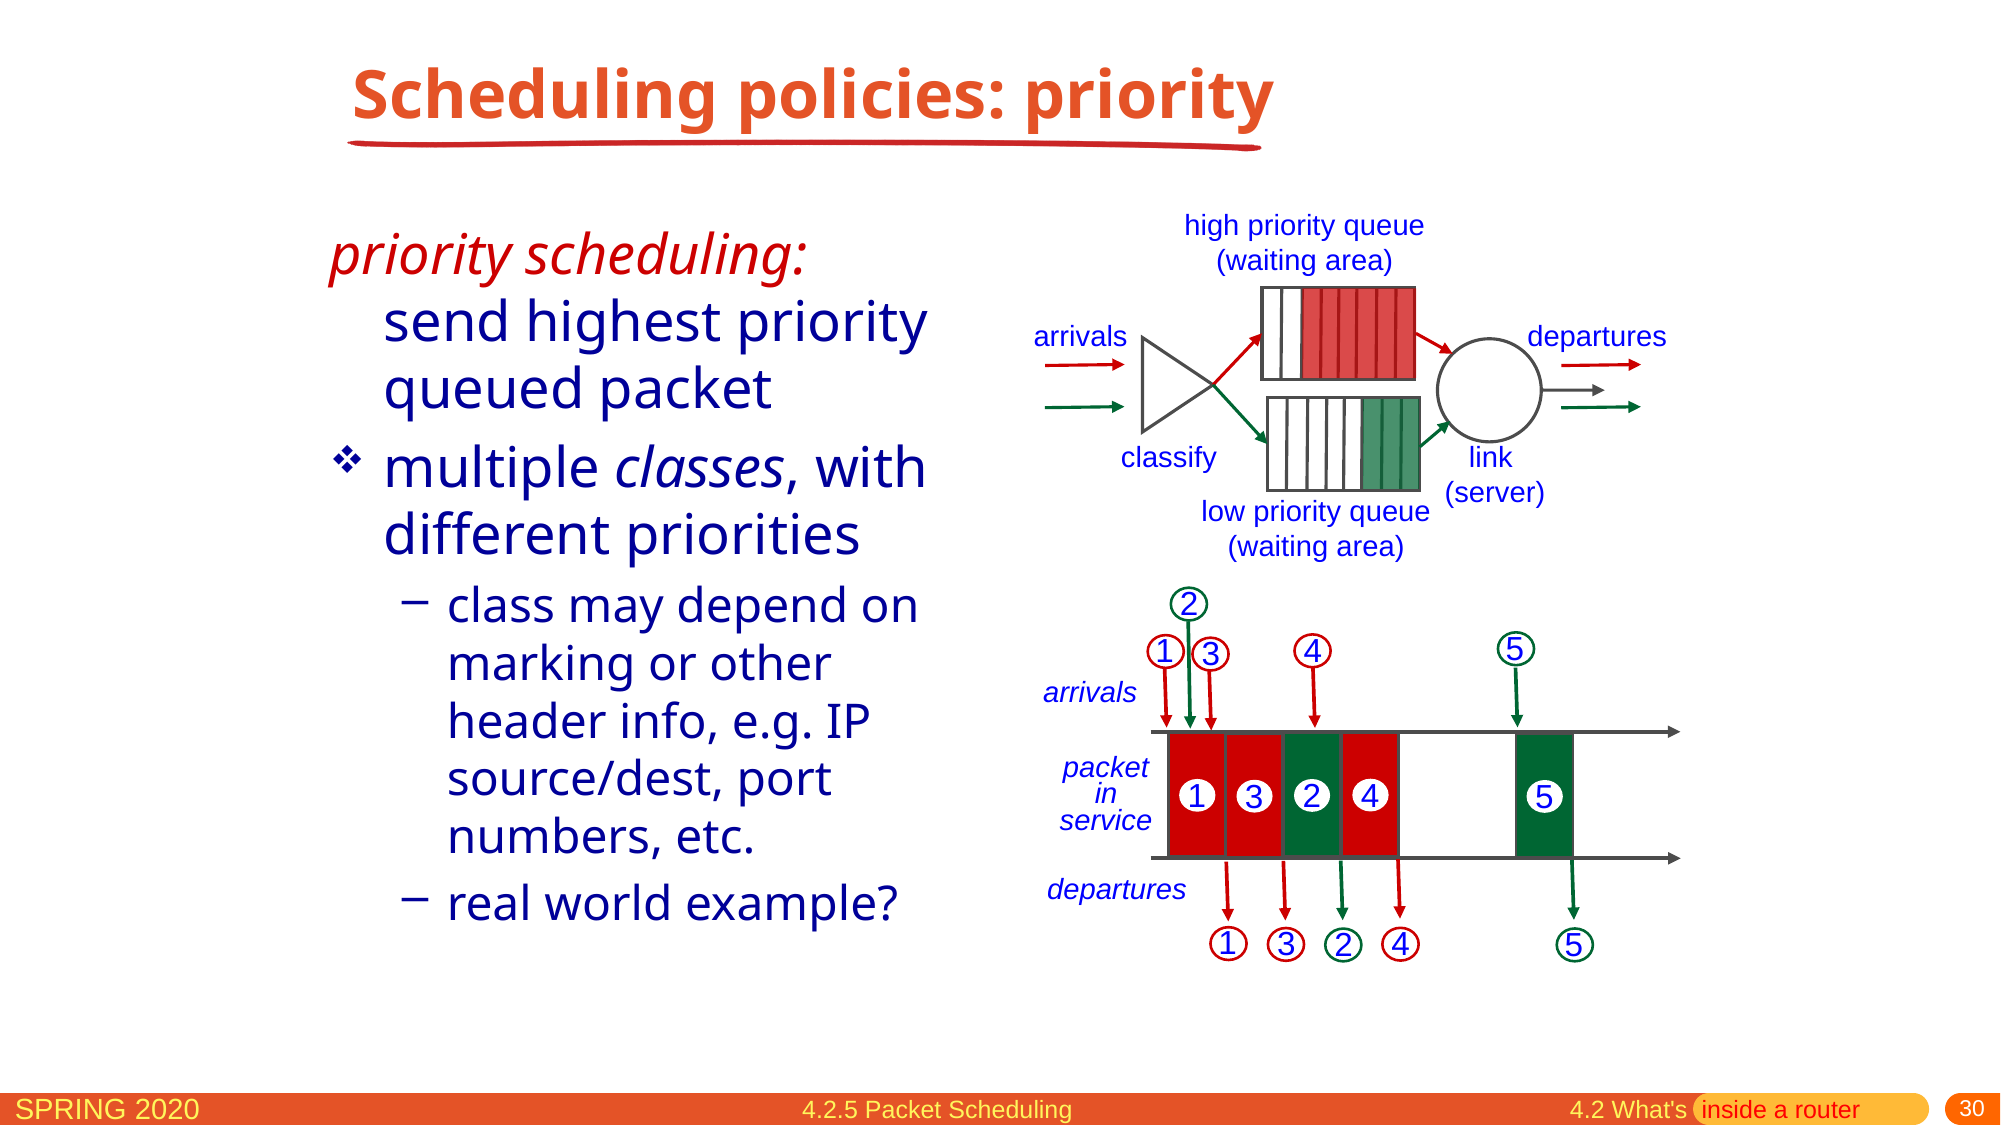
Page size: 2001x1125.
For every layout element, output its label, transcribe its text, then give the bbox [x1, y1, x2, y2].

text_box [1319, 860, 1369, 972]
text_box 4.2 What's inside a router [1555, 1086, 1886, 1125]
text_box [1288, 621, 1338, 729]
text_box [1168, 738, 1220, 857]
text_box arrivals [1028, 666, 1135, 716]
list priority scheduling: send highest priority queued packet multiple classes, with different priorities class may depend on marking or other header info, e.g. IP source/dest, port numbers, etc. real world example? [314, 211, 953, 1049]
text_box departures [1032, 862, 1197, 913]
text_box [1376, 858, 1426, 971]
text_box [1261, 860, 1312, 972]
title Scheduling policies: priority [337, 0, 1613, 186]
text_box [1202, 861, 1253, 971]
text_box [1140, 622, 1190, 728]
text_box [1225, 733, 1281, 858]
text_box 4.2.5 Packet Scheduling [787, 1086, 1201, 1125]
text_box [1490, 619, 1540, 728]
picture [343, 136, 1273, 155]
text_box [1164, 574, 1215, 623]
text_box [1186, 624, 1236, 731]
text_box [1515, 733, 1574, 859]
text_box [1017, 198, 1683, 571]
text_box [1549, 859, 1599, 972]
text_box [1341, 732, 1399, 857]
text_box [1283, 732, 1336, 857]
text_box packet in service [1035, 749, 1163, 844]
